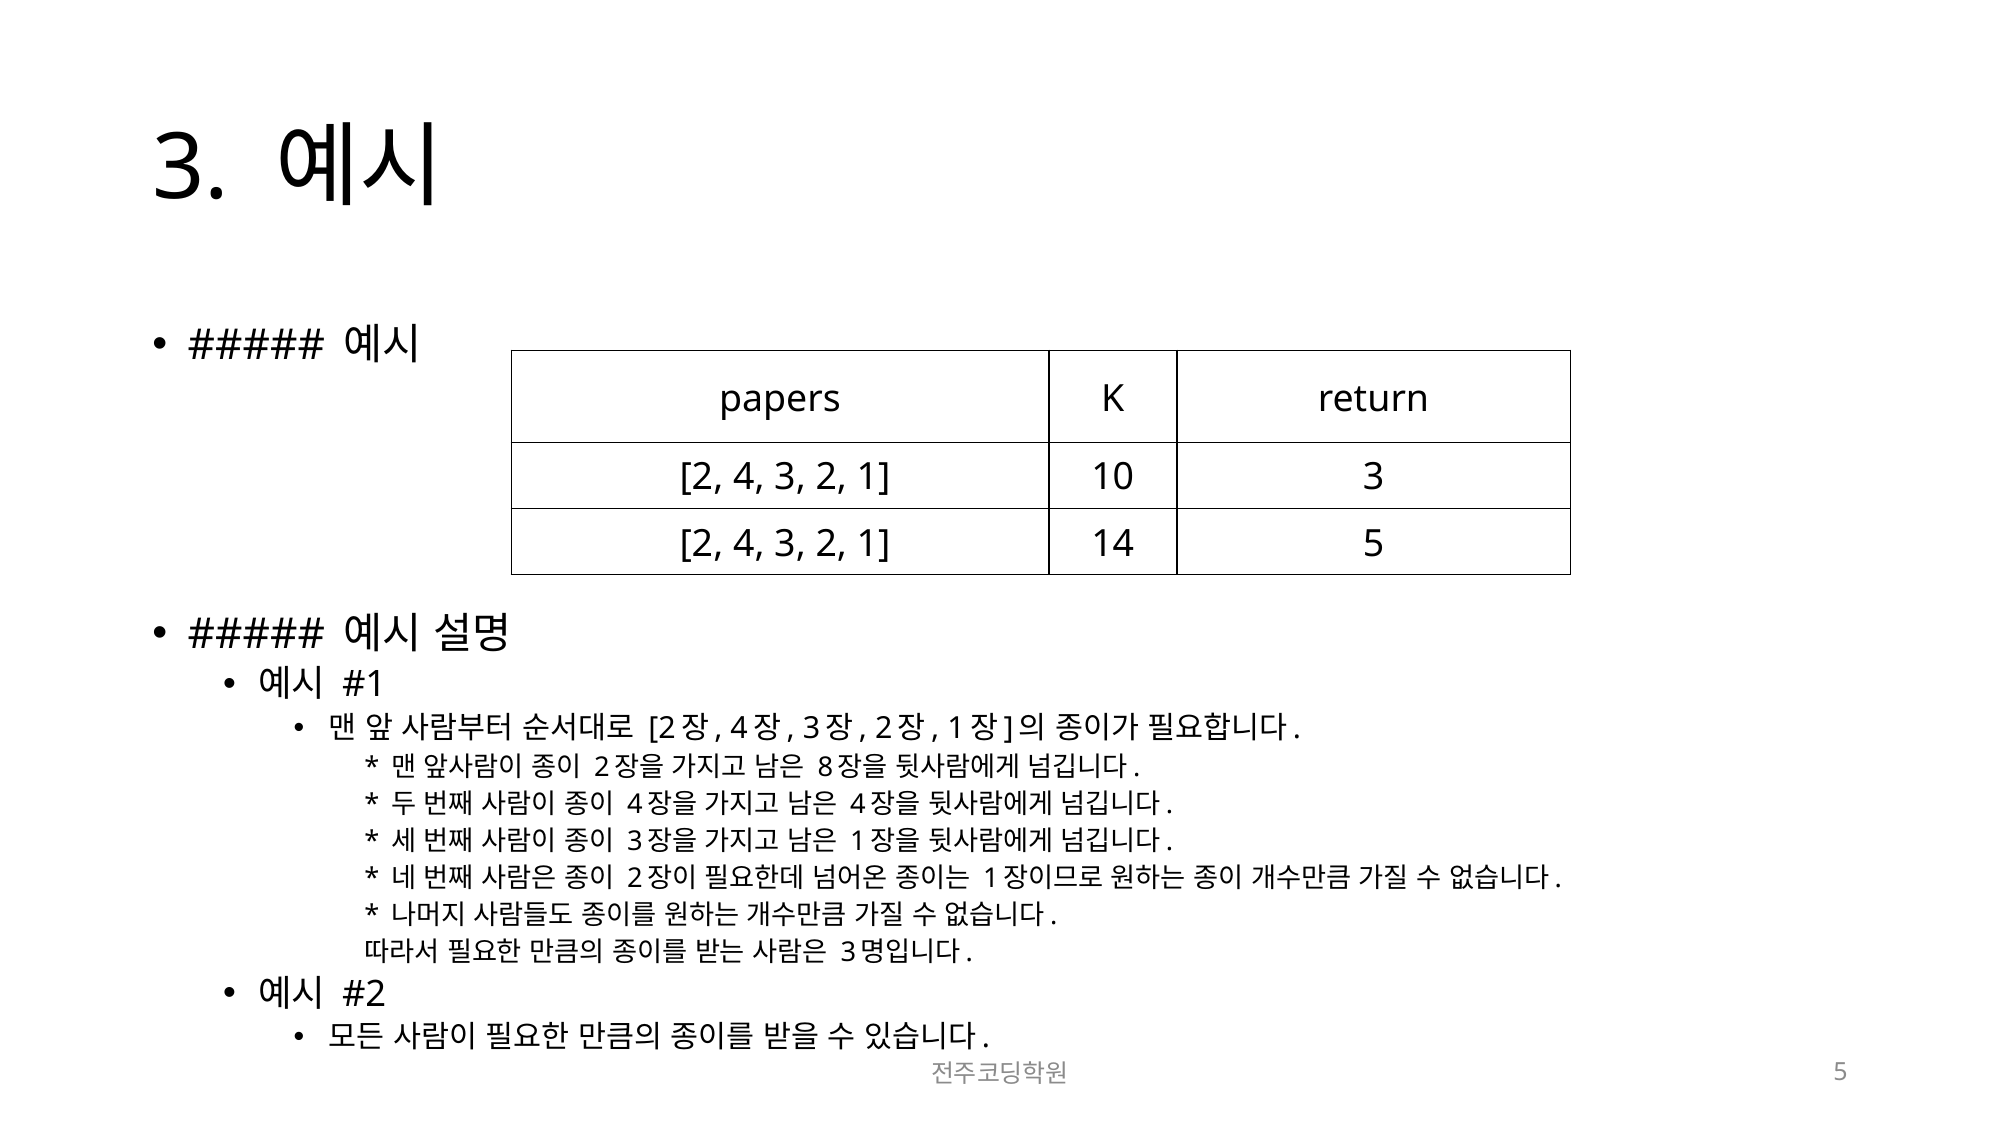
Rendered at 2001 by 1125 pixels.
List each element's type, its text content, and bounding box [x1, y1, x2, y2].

table_header K [1050, 351, 1176, 442]
table_header return [1178, 351, 1570, 442]
table_cell 14 [1050, 509, 1176, 574]
table_cell 5 [1178, 509, 1570, 574]
table_cell 10 [1050, 443, 1176, 508]
footer 전주코딩학원 [662, 1042, 1338, 1103]
table_cell [2, 4, 3, 2, 1] [512, 509, 1048, 574]
slide_number 5 [1412, 1042, 1863, 1103]
list ##### 예시 ##### 예시 설명 예시 #1 맨 앞 사람부터 순서대로 [2장, 4장, 3장, 2장, 1장]의 종이가 필요합니다. * 맨 앞사람이 종이 2장을 가지고 남은 8장을 뒷사람에게 넘깁니다. * 두 번째 사람이 종이 4장을 가지고 남은 4장을 뒷사람에게 넘깁니다. * 세 번째 사람이 종이 3장을 가지고 남은 1장을 뒷사람에게 넘깁니다. * 네 번째 사람은 종이 2장이 필요한데 넘어온 종이는 1장이므로 원하는 종이 개수만큼 가질 수 없습니다. * 나머지 사람들도 종이를 원하는 개수만큼 가질 수 없습니다. 따라서 필요한 만큼의 종이를 받는 사람은 3명입니다. 예시 #2 모든 사람이 필요한 만큼의 종이를 받을 수 있습니다. [137, 299, 1863, 1066]
table_header papers [512, 351, 1048, 442]
table_cell [2, 4, 3, 2, 1] [512, 443, 1048, 508]
title 3. 예시 [137, 59, 1863, 278]
table_cell 3 [1178, 443, 1570, 508]
